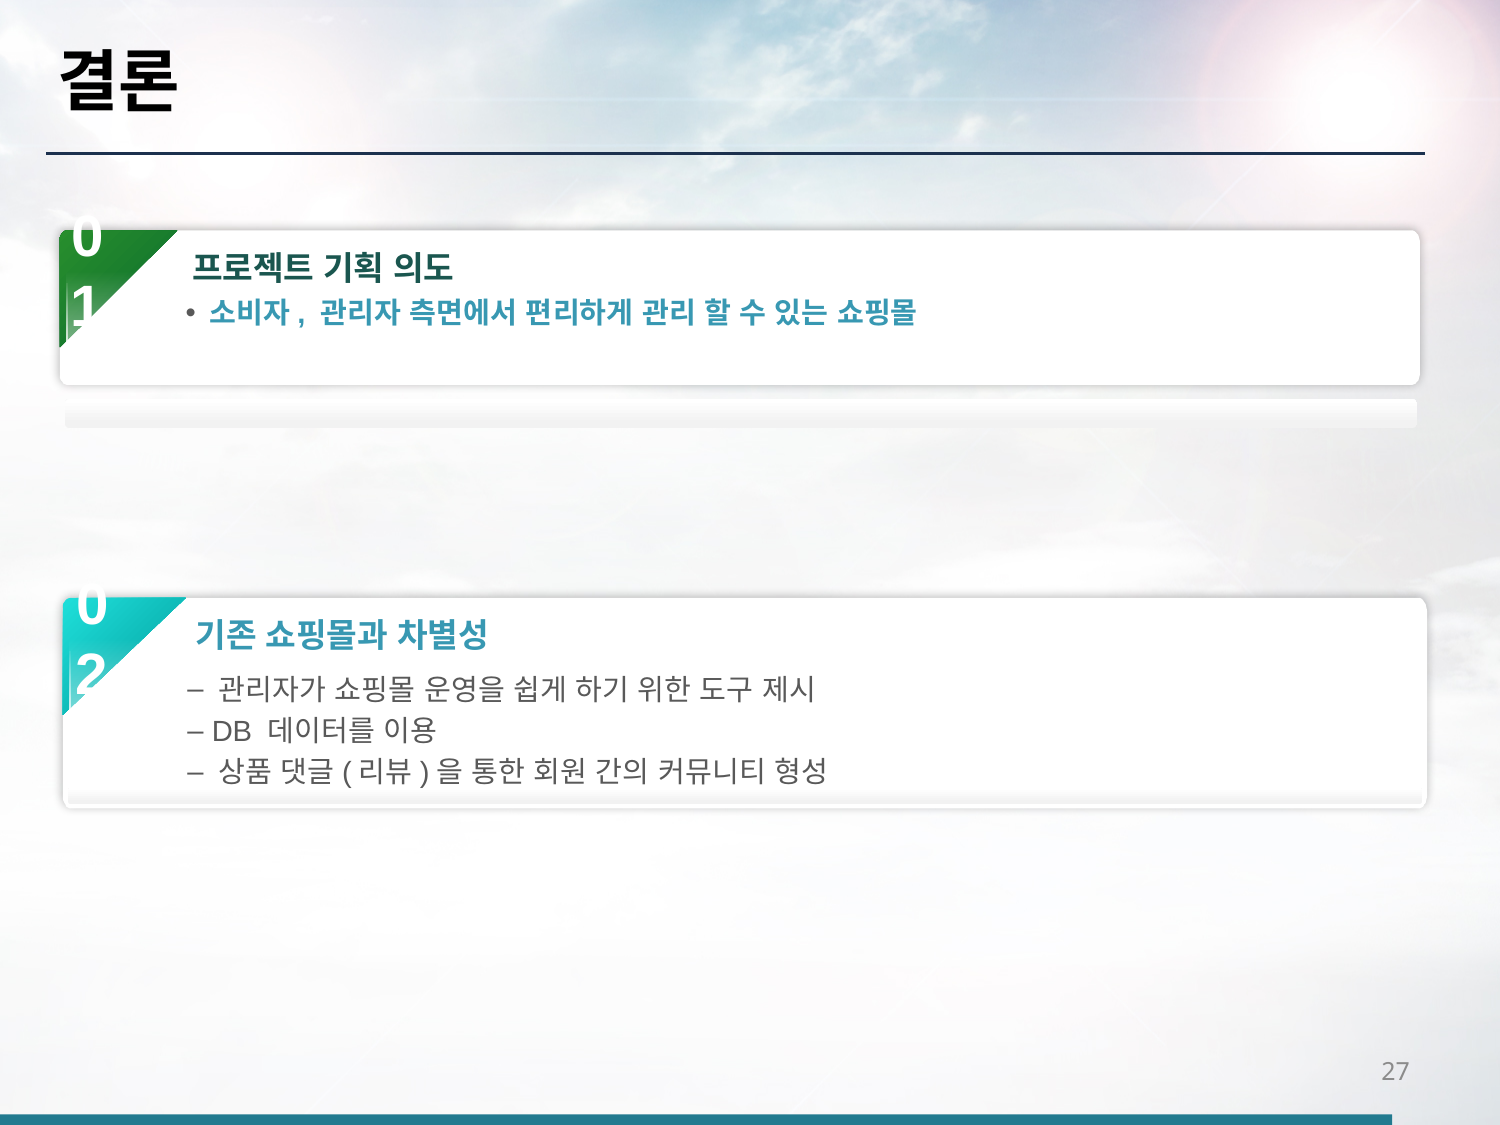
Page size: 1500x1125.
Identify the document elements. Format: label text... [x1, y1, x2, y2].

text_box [59, 230, 1423, 429]
picture [0, 0, 1500, 1125]
slide_number 27 [1074, 1042, 1425, 1103]
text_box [62, 597, 1428, 809]
title 결론 [41, 6, 1442, 152]
